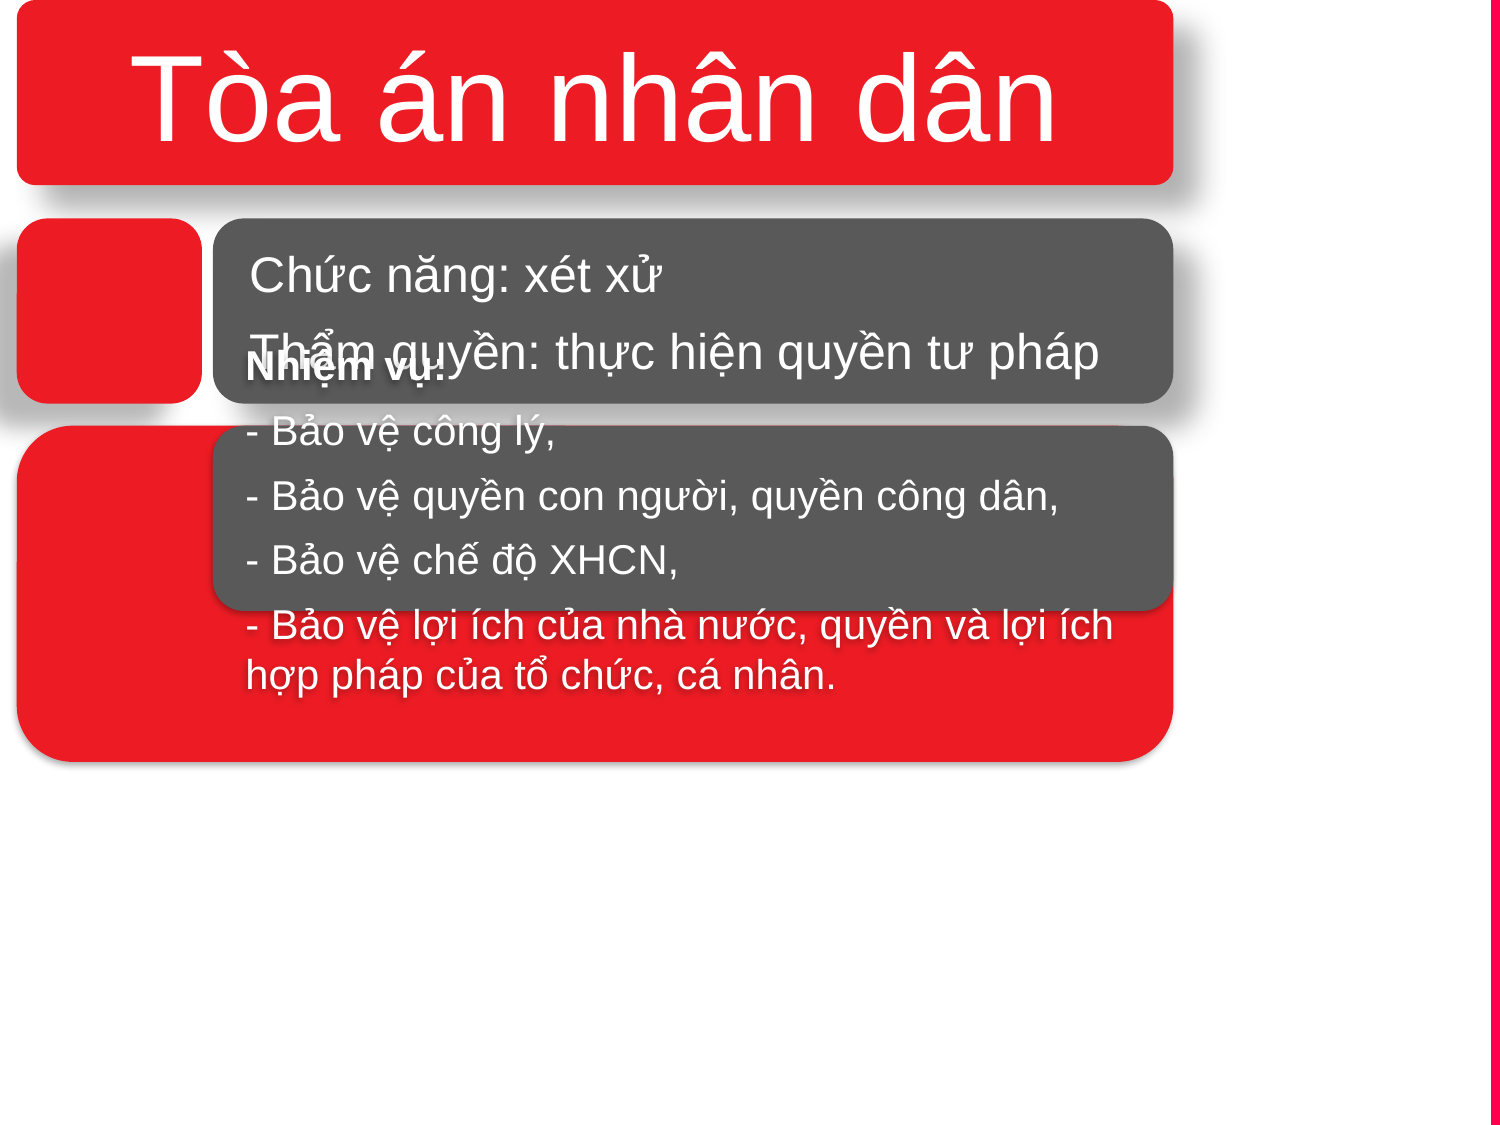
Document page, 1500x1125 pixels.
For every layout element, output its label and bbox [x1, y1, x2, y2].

text_box [149, 212, 1341, 975]
